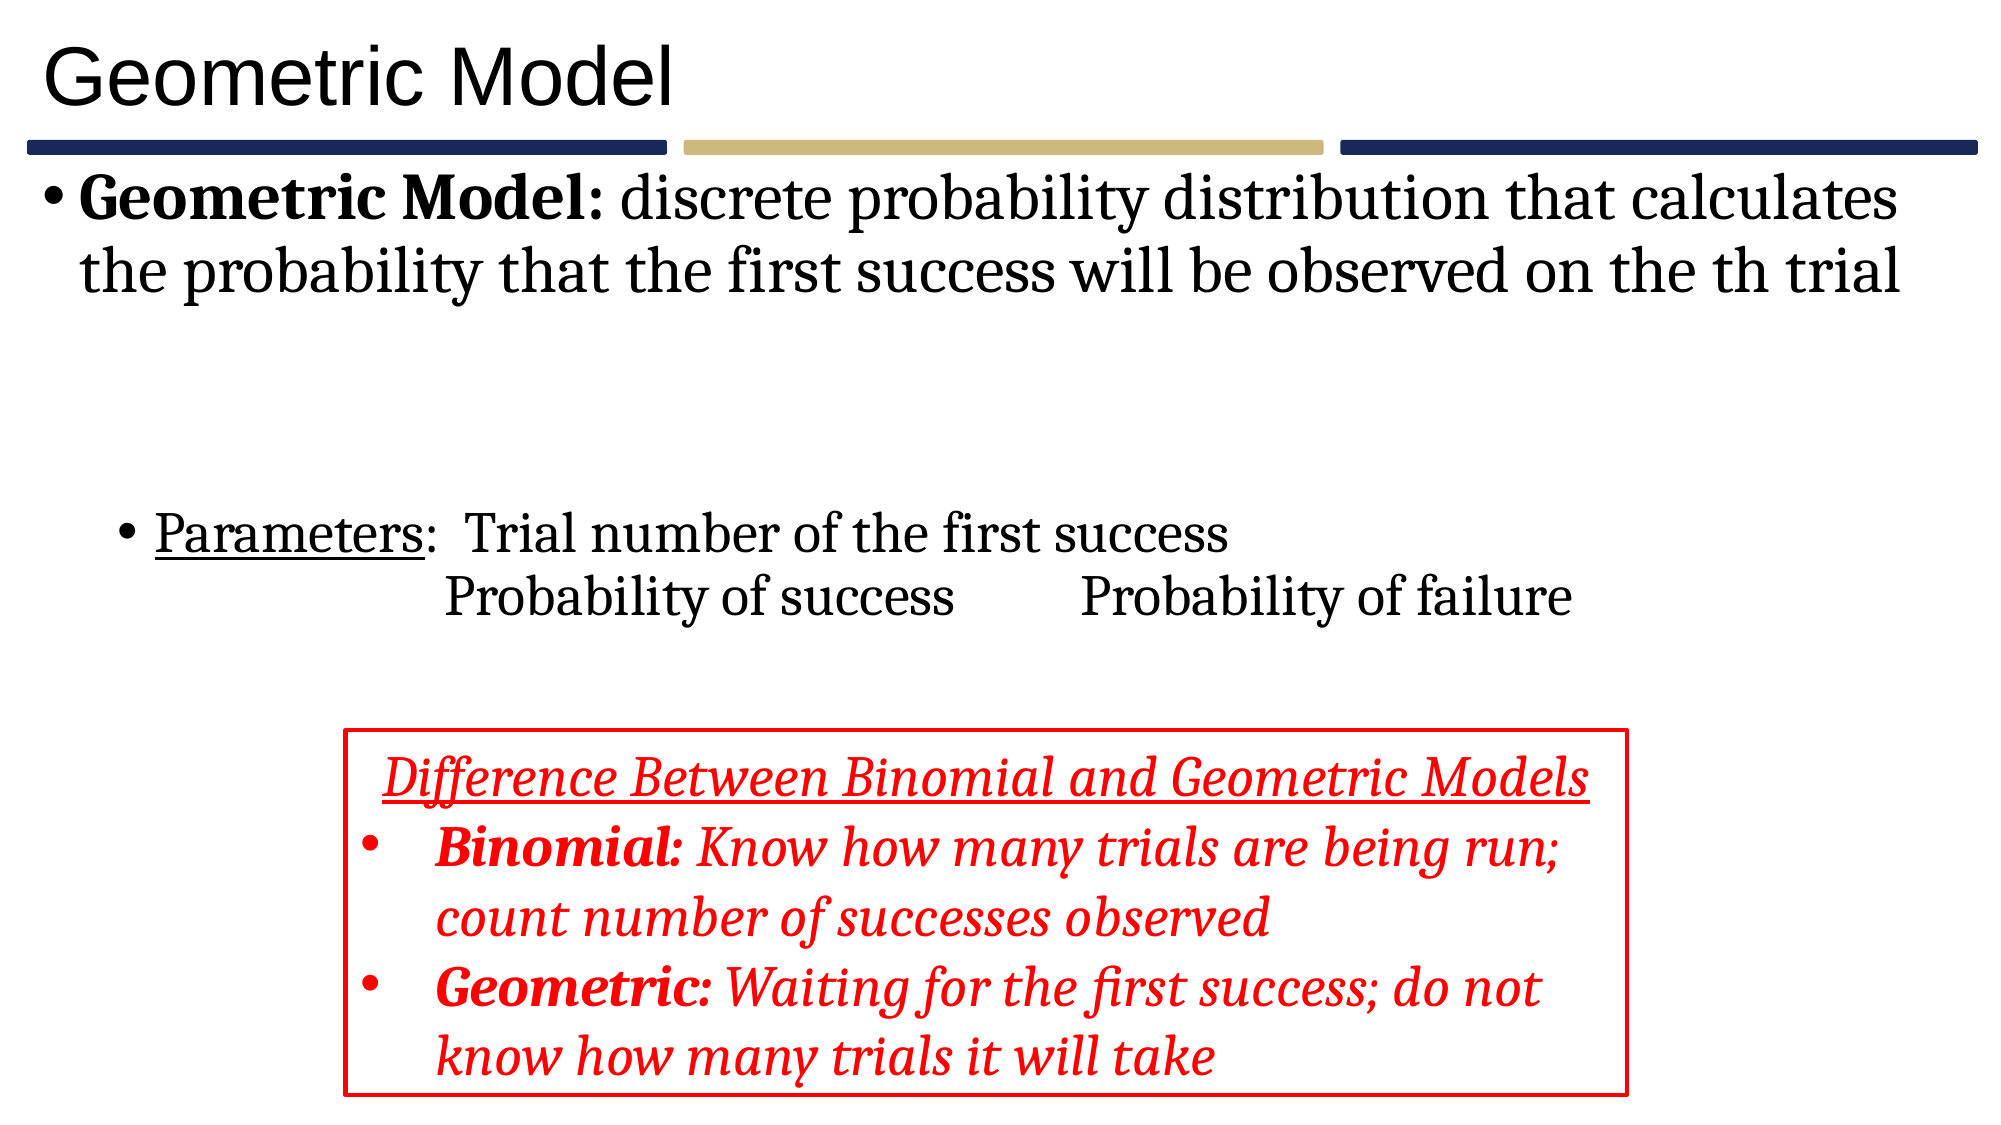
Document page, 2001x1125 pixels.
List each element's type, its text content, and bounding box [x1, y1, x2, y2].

title Geometric Model [27, 22, 1975, 136]
text_box Difference Between Binomial and Geometric Models Binomial: Know how many trials are being run; count number of successes observed Geometric: Waiting for the first success; do not know how many trials it will take [345, 730, 1627, 1095]
